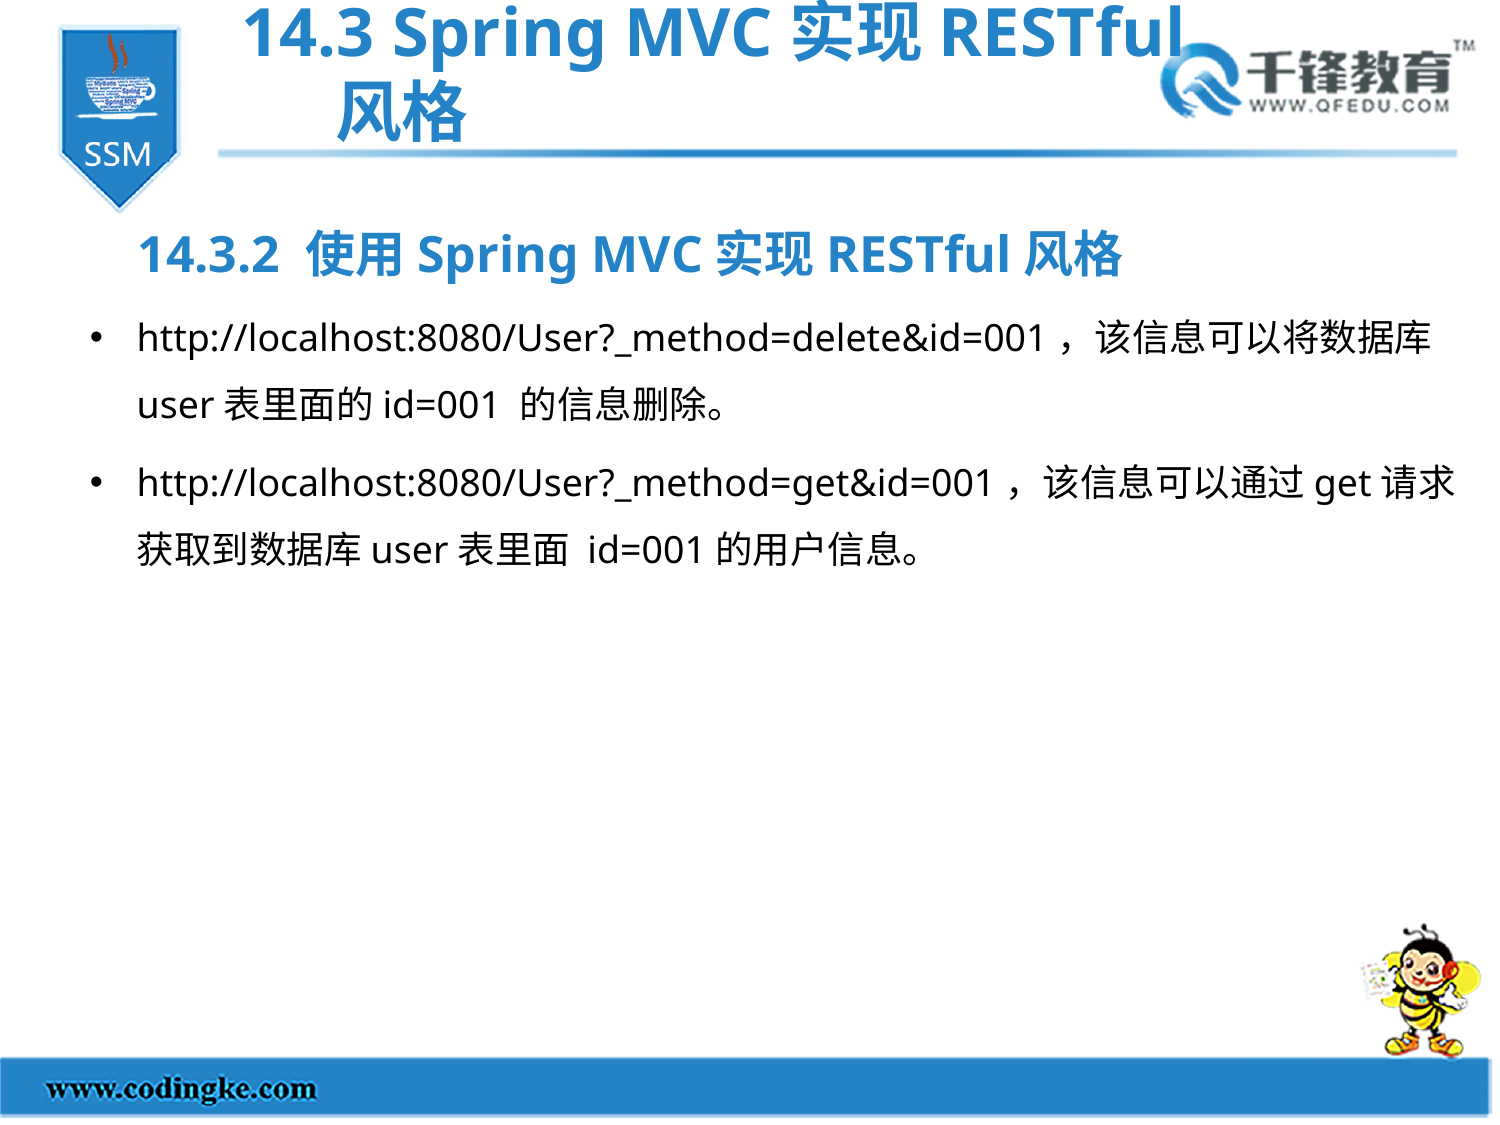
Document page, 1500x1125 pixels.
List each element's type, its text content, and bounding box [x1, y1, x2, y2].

text_box 14.3 Spring MVC实现RESTful风格 [226, 23, 1243, 116]
picture [0, 0, 1500, 283]
picture [0, 579, 1500, 1125]
text_box 14.3.2 使用Spring MVC实现RESTful风格 [122, 215, 1204, 283]
text_box http://localhost:8080/User?_method=delete&id=001，该信息可以将数据库user表里面的id=001 的信息删除。 http://localhost:8080/User?_method=get&id=001，该信息可以通过get请求获取到数据库user表里面 id=001的用户信息。 [0, 283, 1500, 579]
